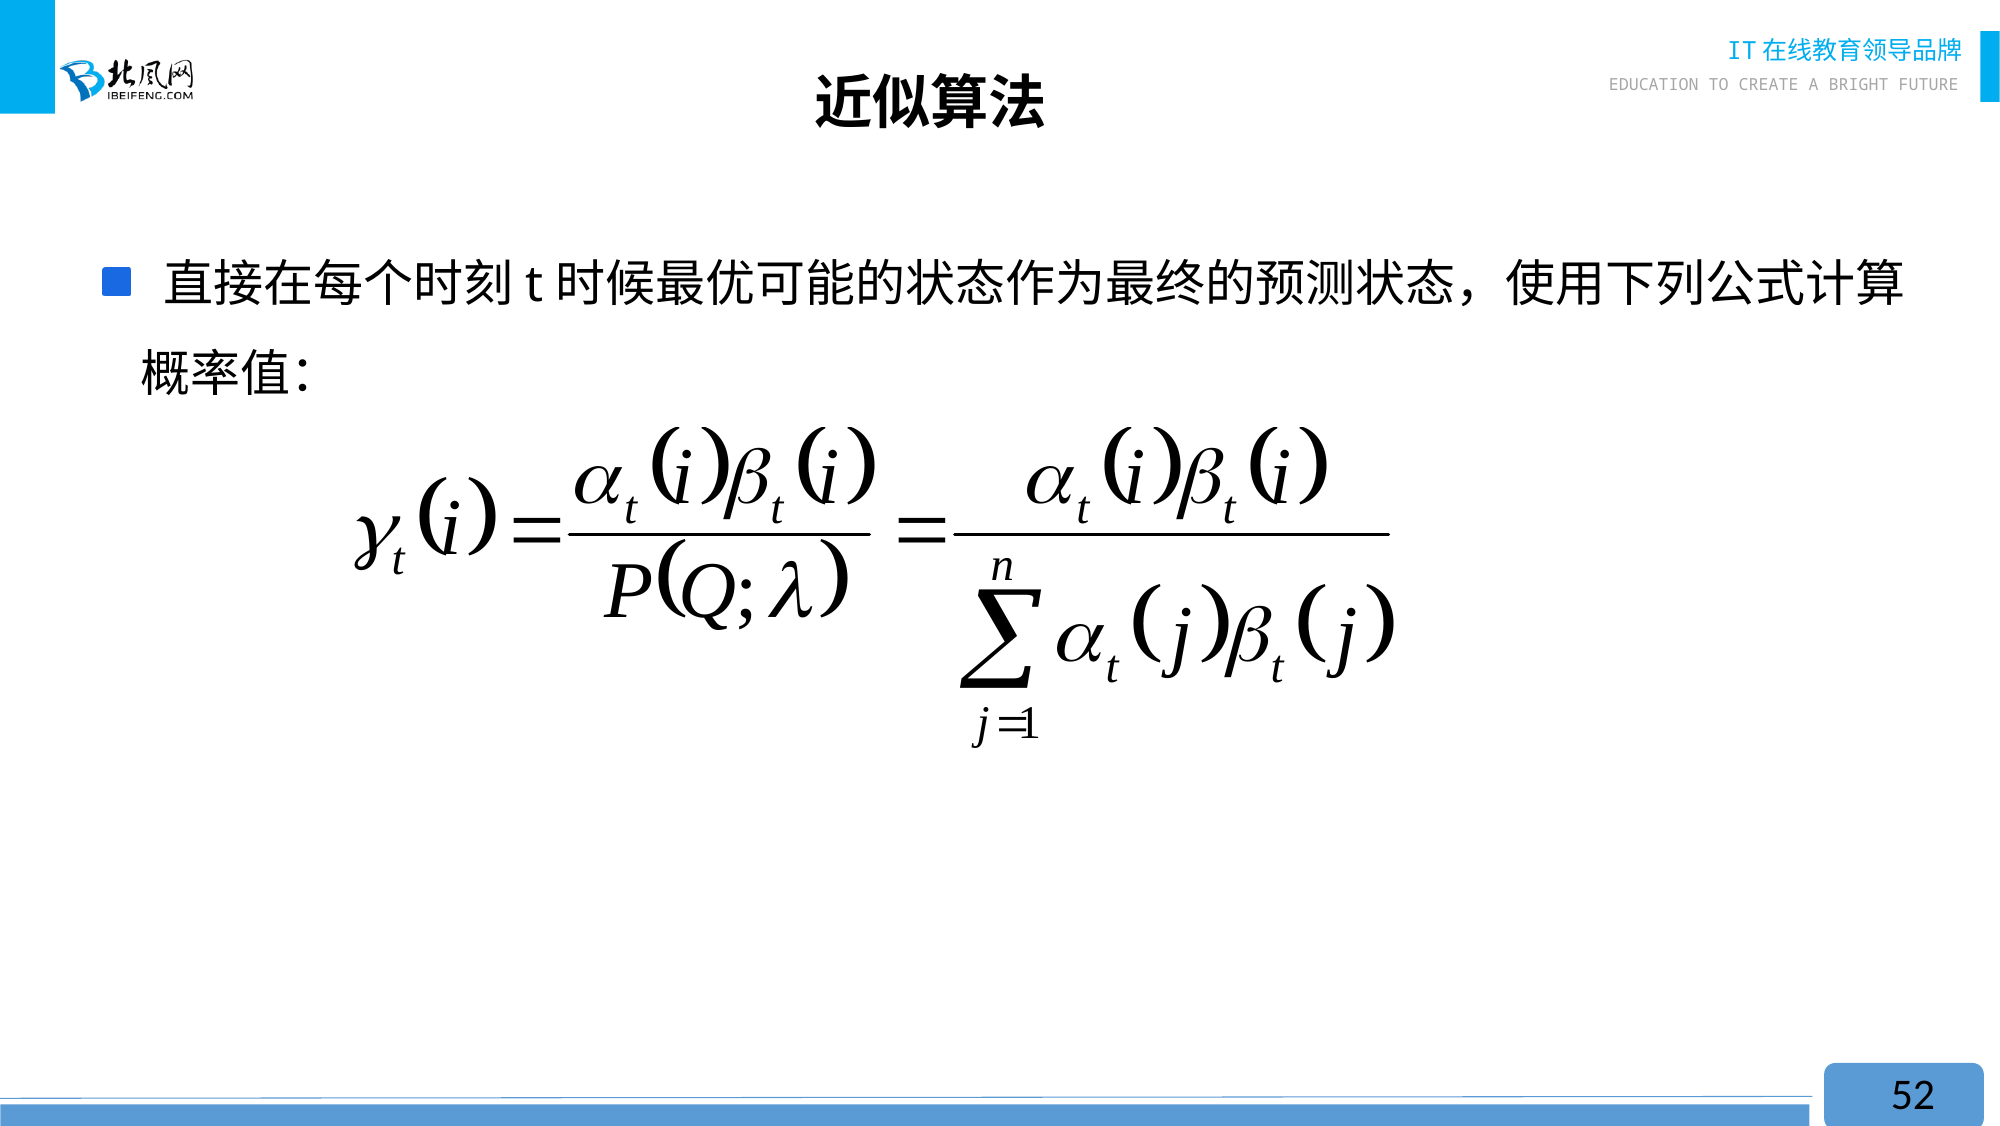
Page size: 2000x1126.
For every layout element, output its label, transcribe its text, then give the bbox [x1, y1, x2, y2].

title 近似算法 [255, 42, 1606, 167]
picture [102, 267, 131, 296]
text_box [340, 427, 1405, 769]
picture [56, 54, 198, 103]
list 直接在每个时刻t时候最优可能的状态作为最终的预测状态，使用下列公式计算概率值： [87, 214, 1922, 1028]
